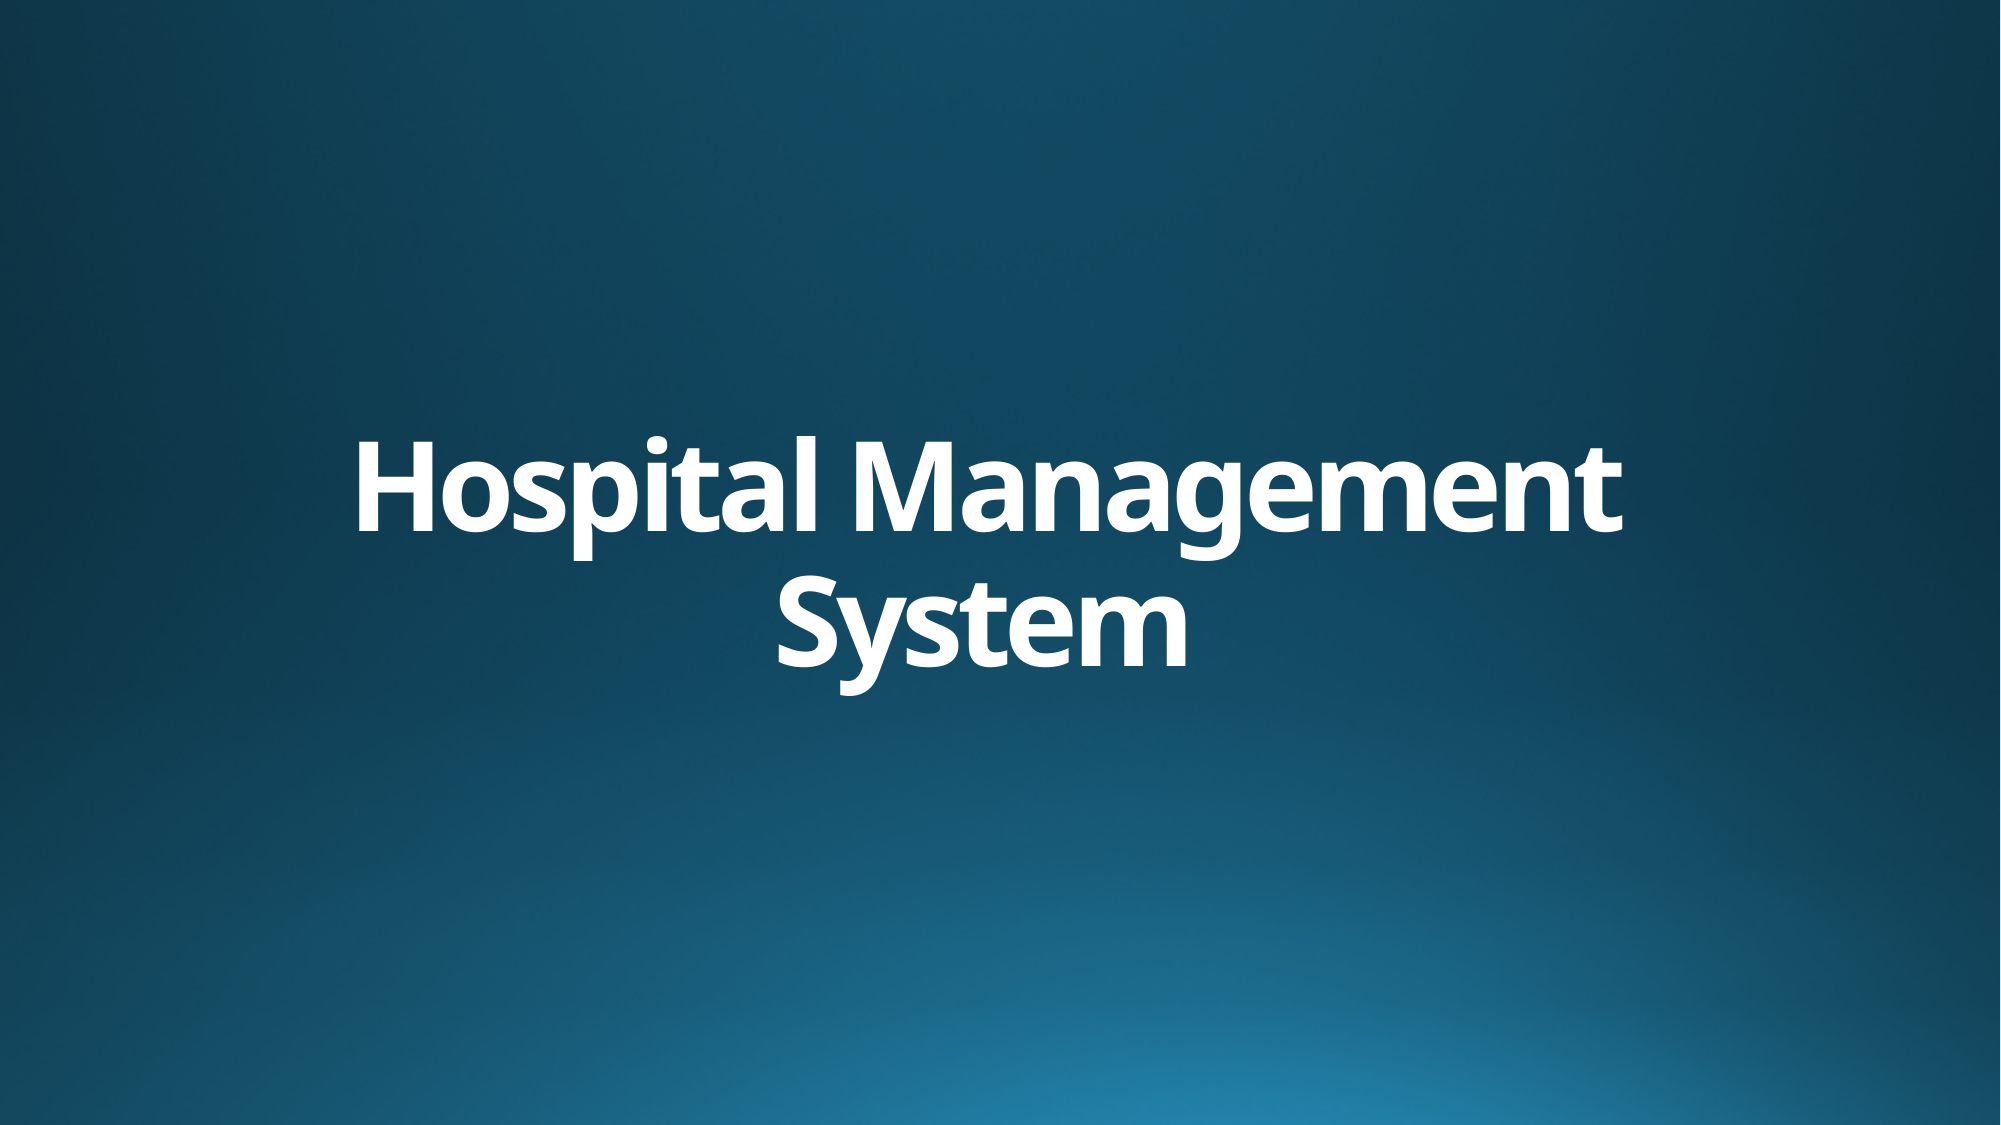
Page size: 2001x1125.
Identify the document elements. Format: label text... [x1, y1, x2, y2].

picture [0, 0, 2001, 1125]
title Hospital Management System [271, 415, 1698, 885]
